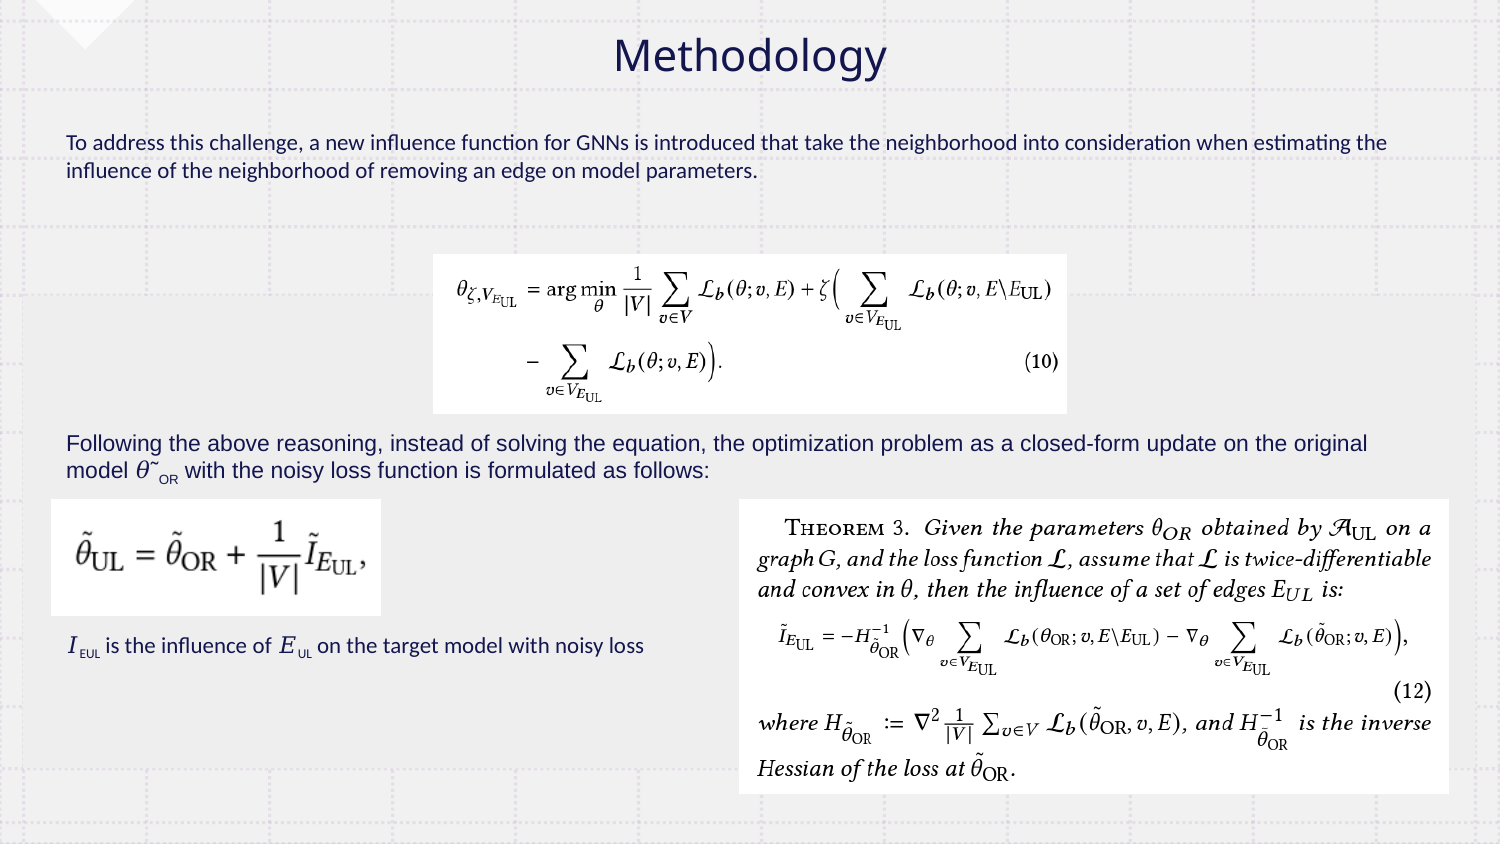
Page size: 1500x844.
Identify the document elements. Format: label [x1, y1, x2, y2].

picture [51, 499, 381, 616]
picture [433, 254, 1067, 414]
text_box [0, 0, 1500, 844]
picture [739, 499, 1449, 794]
